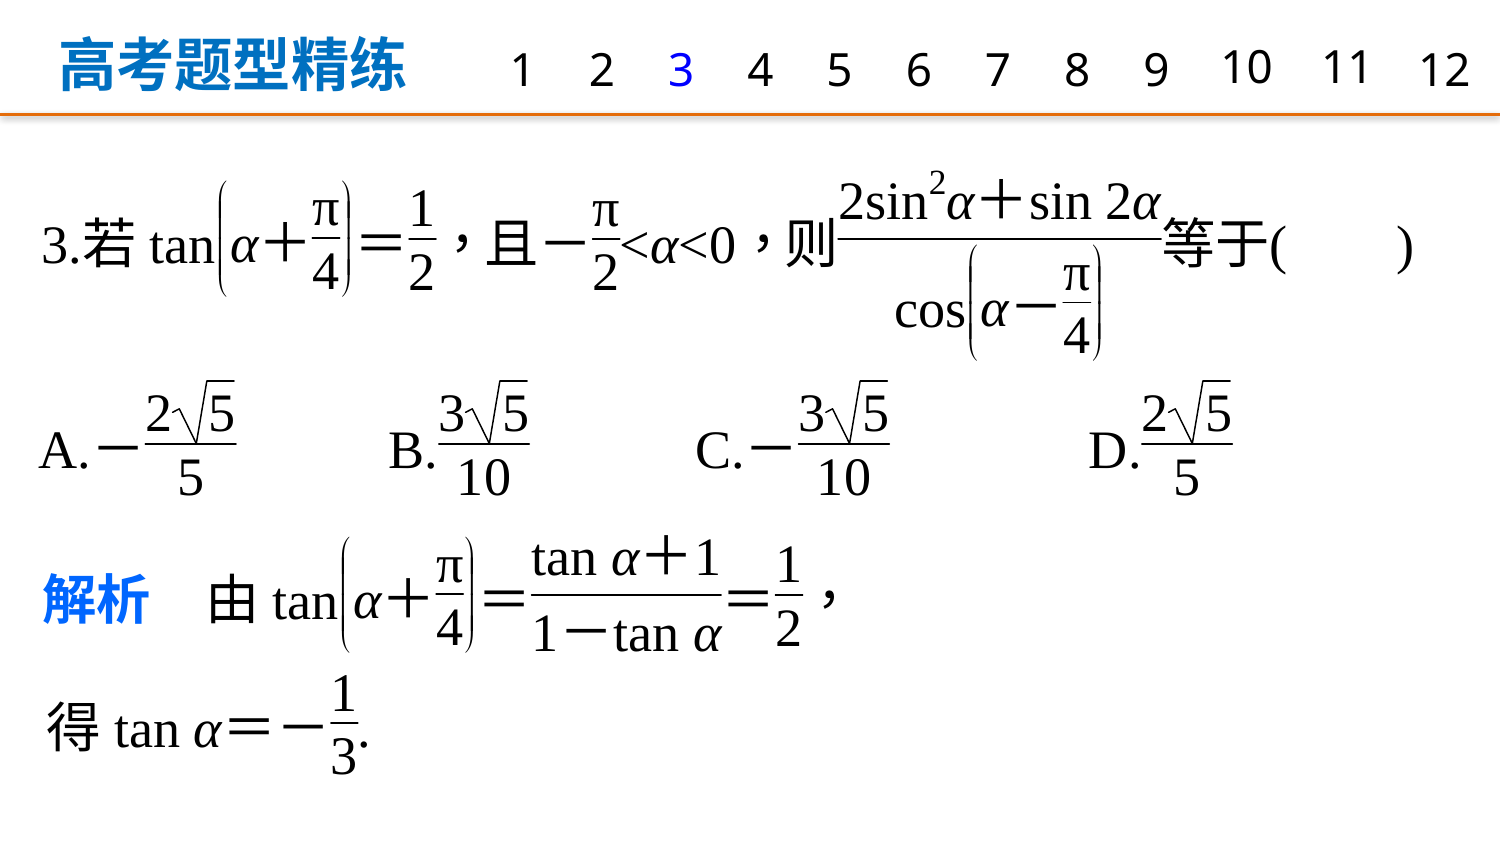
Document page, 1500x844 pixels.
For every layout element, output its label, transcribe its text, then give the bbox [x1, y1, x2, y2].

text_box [46, 661, 1419, 844]
text_box 12 [1402, 36, 1486, 106]
text_box 5 [804, 36, 875, 106]
text_box 9 [1121, 36, 1192, 106]
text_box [38, 378, 1412, 521]
text_box 7 [963, 36, 1033, 106]
text_box 10 [1201, 36, 1293, 101]
text_box 1 [488, 36, 558, 106]
text_box 3 [646, 36, 716, 106]
text_box 6 [884, 36, 954, 106]
text_box 8 [1042, 36, 1113, 106]
text_box 2 [567, 36, 637, 106]
text_box 11 [1301, 36, 1394, 101]
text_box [41, 164, 1414, 380]
text_box 高考题型精练 [43, 20, 423, 105]
text_box 4 [725, 36, 796, 106]
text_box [42, 519, 1416, 664]
